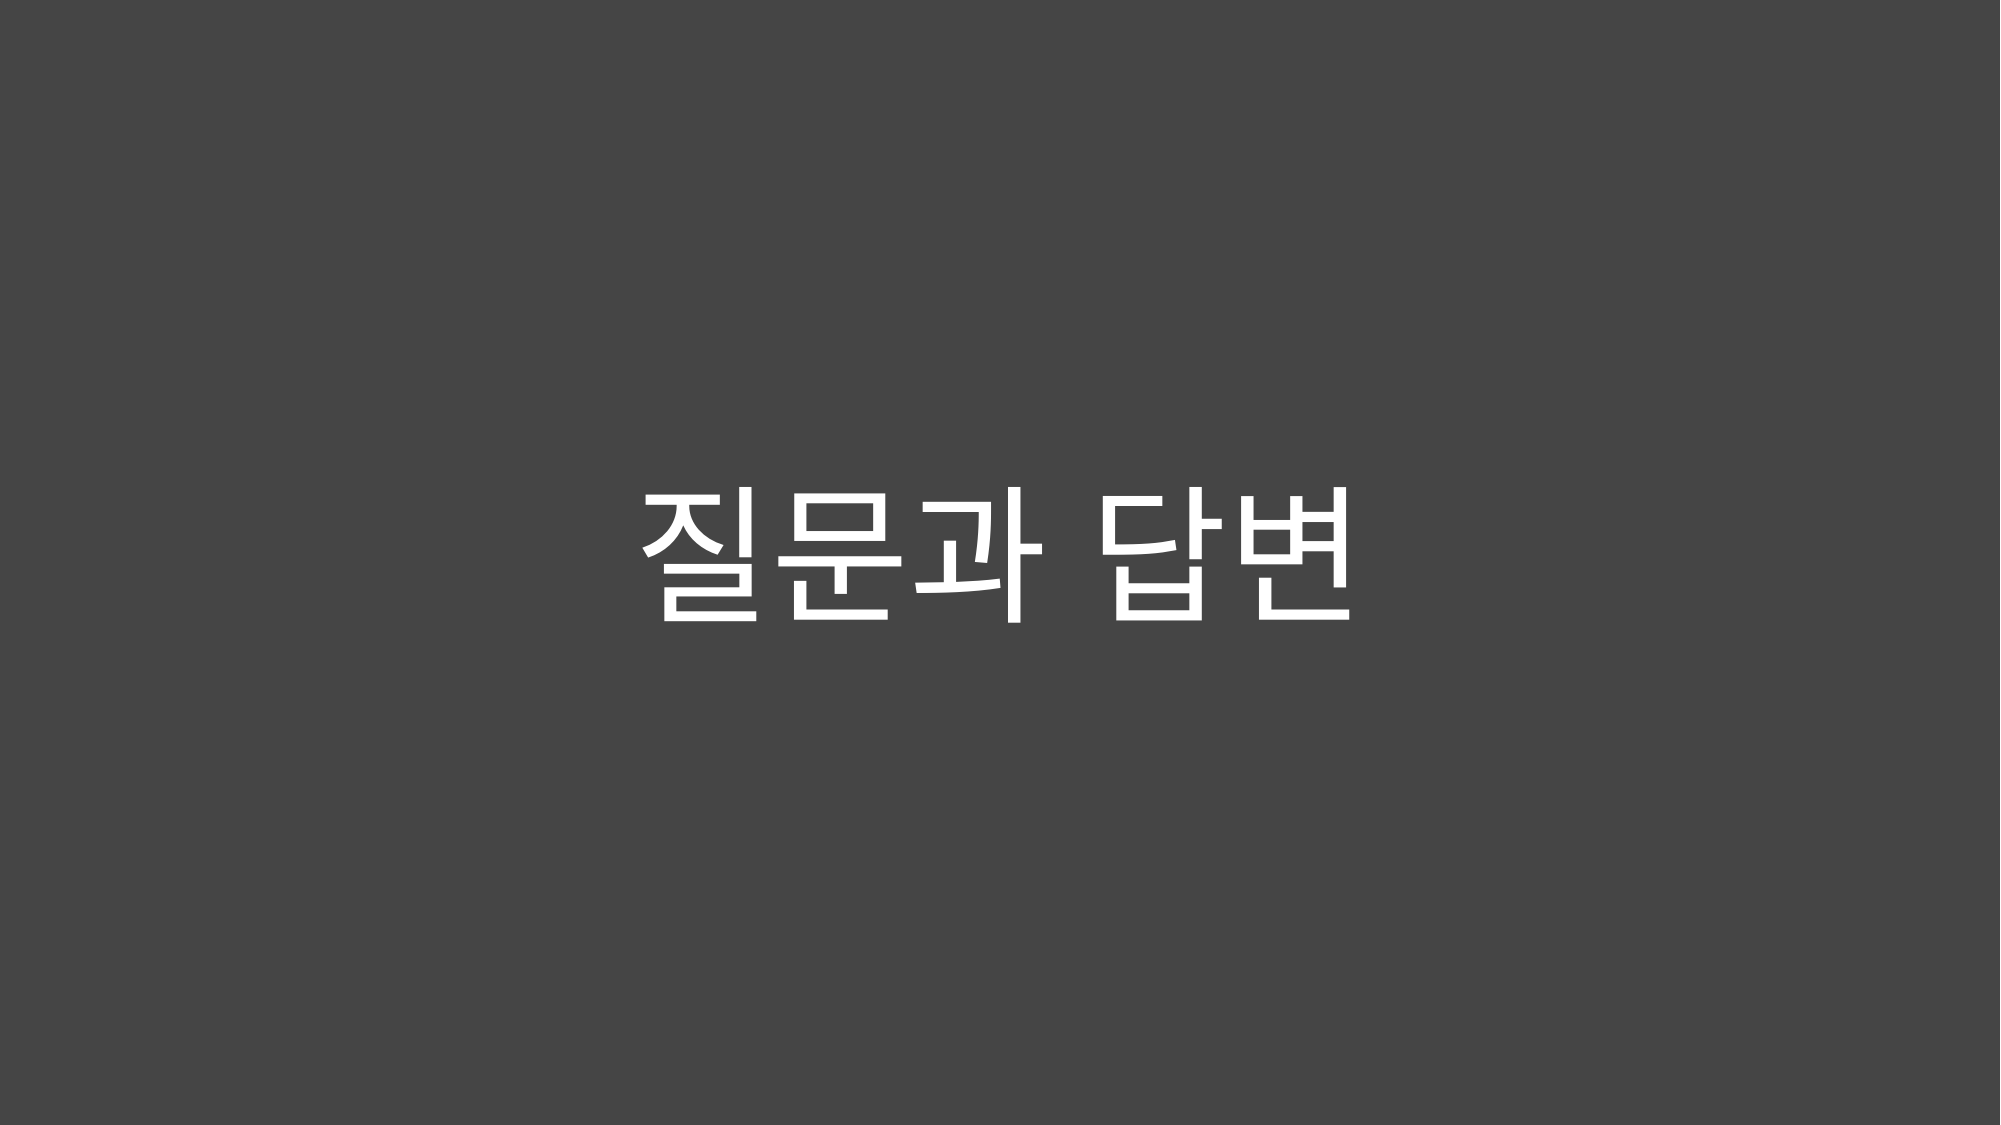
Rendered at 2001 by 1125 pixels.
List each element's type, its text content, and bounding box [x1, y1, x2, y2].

title 질문과 답변 [137, 161, 1863, 964]
